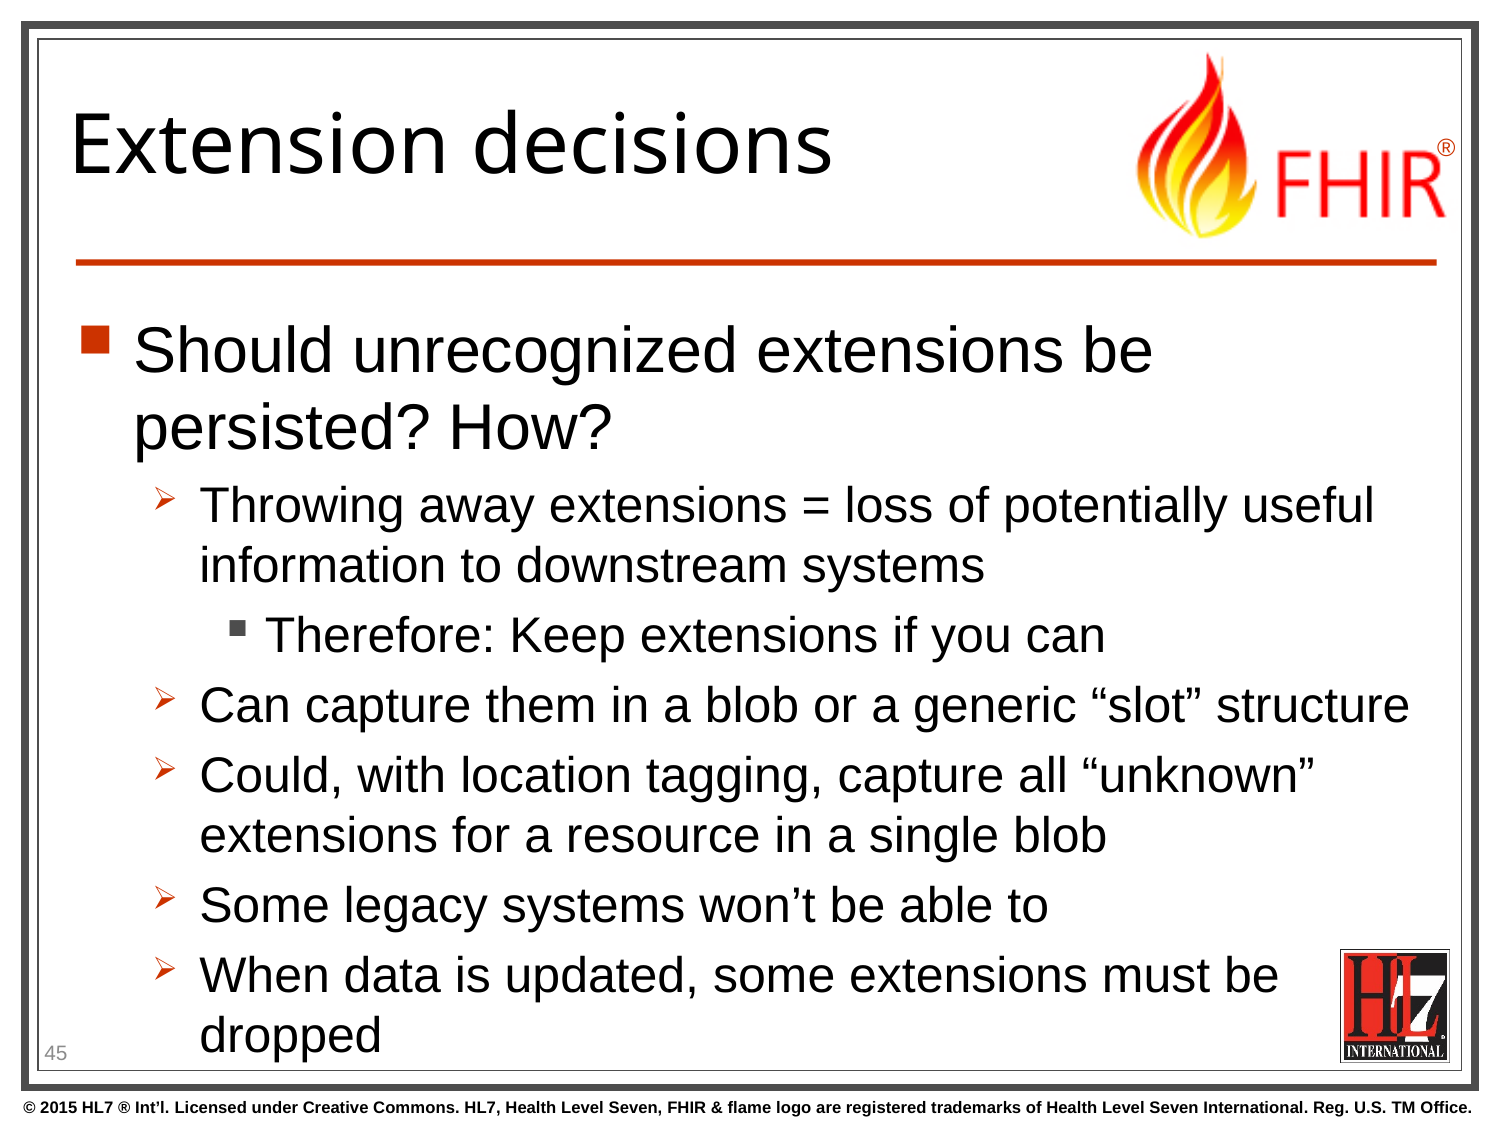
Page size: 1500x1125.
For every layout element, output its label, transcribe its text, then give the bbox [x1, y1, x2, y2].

picture [1340, 949, 1450, 1063]
list Should unrecognized extensions be persisted? How? Throwing away extensions = loss of potentially useful information to downstream systems Therefore: Keep extensions if you can Can capture them in a blob or a generic “slot” structure Could, with location tagging, capture all “unknown” extensions for a resource in a single blob Some legacy systems won’t be able to When data is updated, some extensions must be dropped [62, 299, 1438, 1059]
slide_number 45 [29, 1034, 148, 1071]
title Extension decisions [53, 54, 1128, 244]
picture [1124, 42, 1458, 249]
